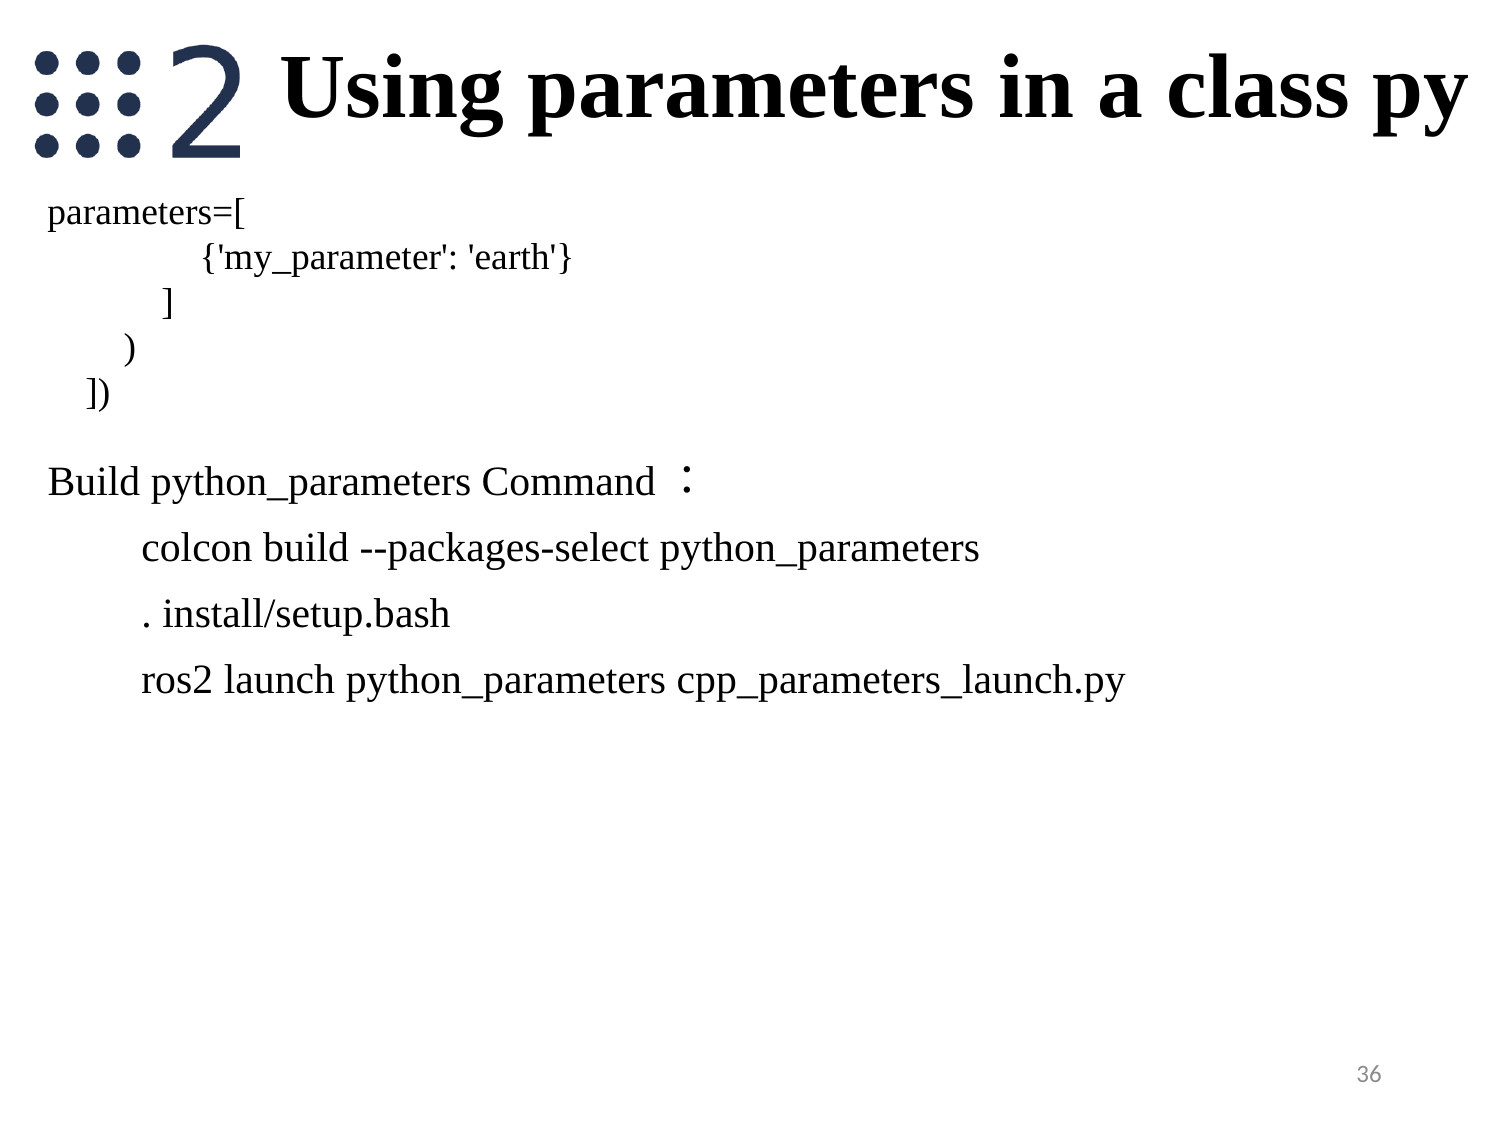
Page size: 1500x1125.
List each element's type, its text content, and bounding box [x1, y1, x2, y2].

text_box parameters=[ {'my_parameter': 'earth'} ] ) ]) [32, 179, 783, 420]
title Using parameters in a class py [264, 26, 1500, 150]
picture [34, 0, 240, 179]
text_box Build python_parameters Command： colcon build --packages-select python_parameters . install/setup.bash ros2 launch python_parameters cpp_parameters_launch.py [32, 452, 1327, 710]
slide_number 36 [1059, 1042, 1397, 1103]
